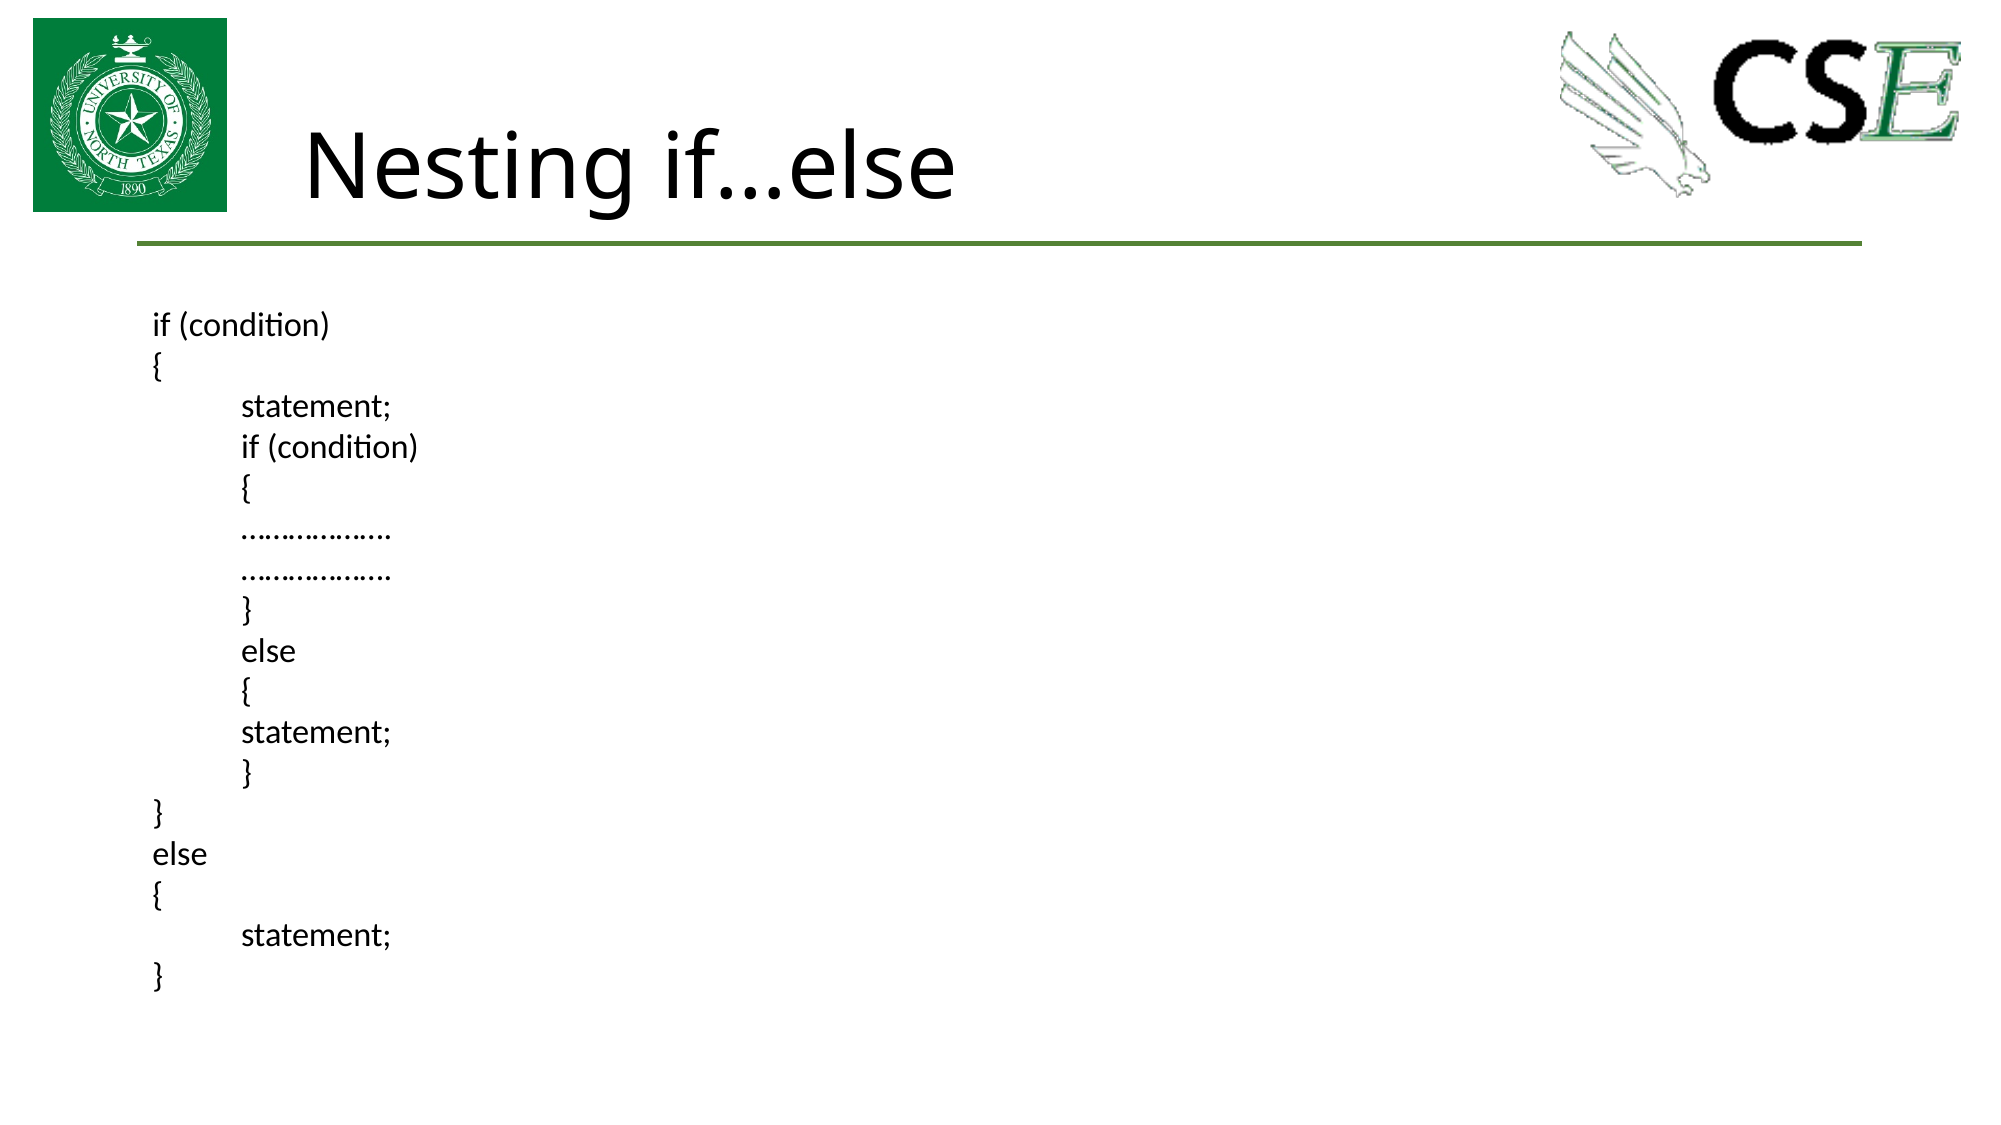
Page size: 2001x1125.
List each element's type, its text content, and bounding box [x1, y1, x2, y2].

list if (condition) { statement; if (condition) { ………………. ………………. } else { statement; } } else { statement; } [137, 299, 1863, 1014]
title Nesting if…else [137, 59, 1863, 278]
picture [33, 18, 227, 212]
picture [1560, 30, 1961, 200]
